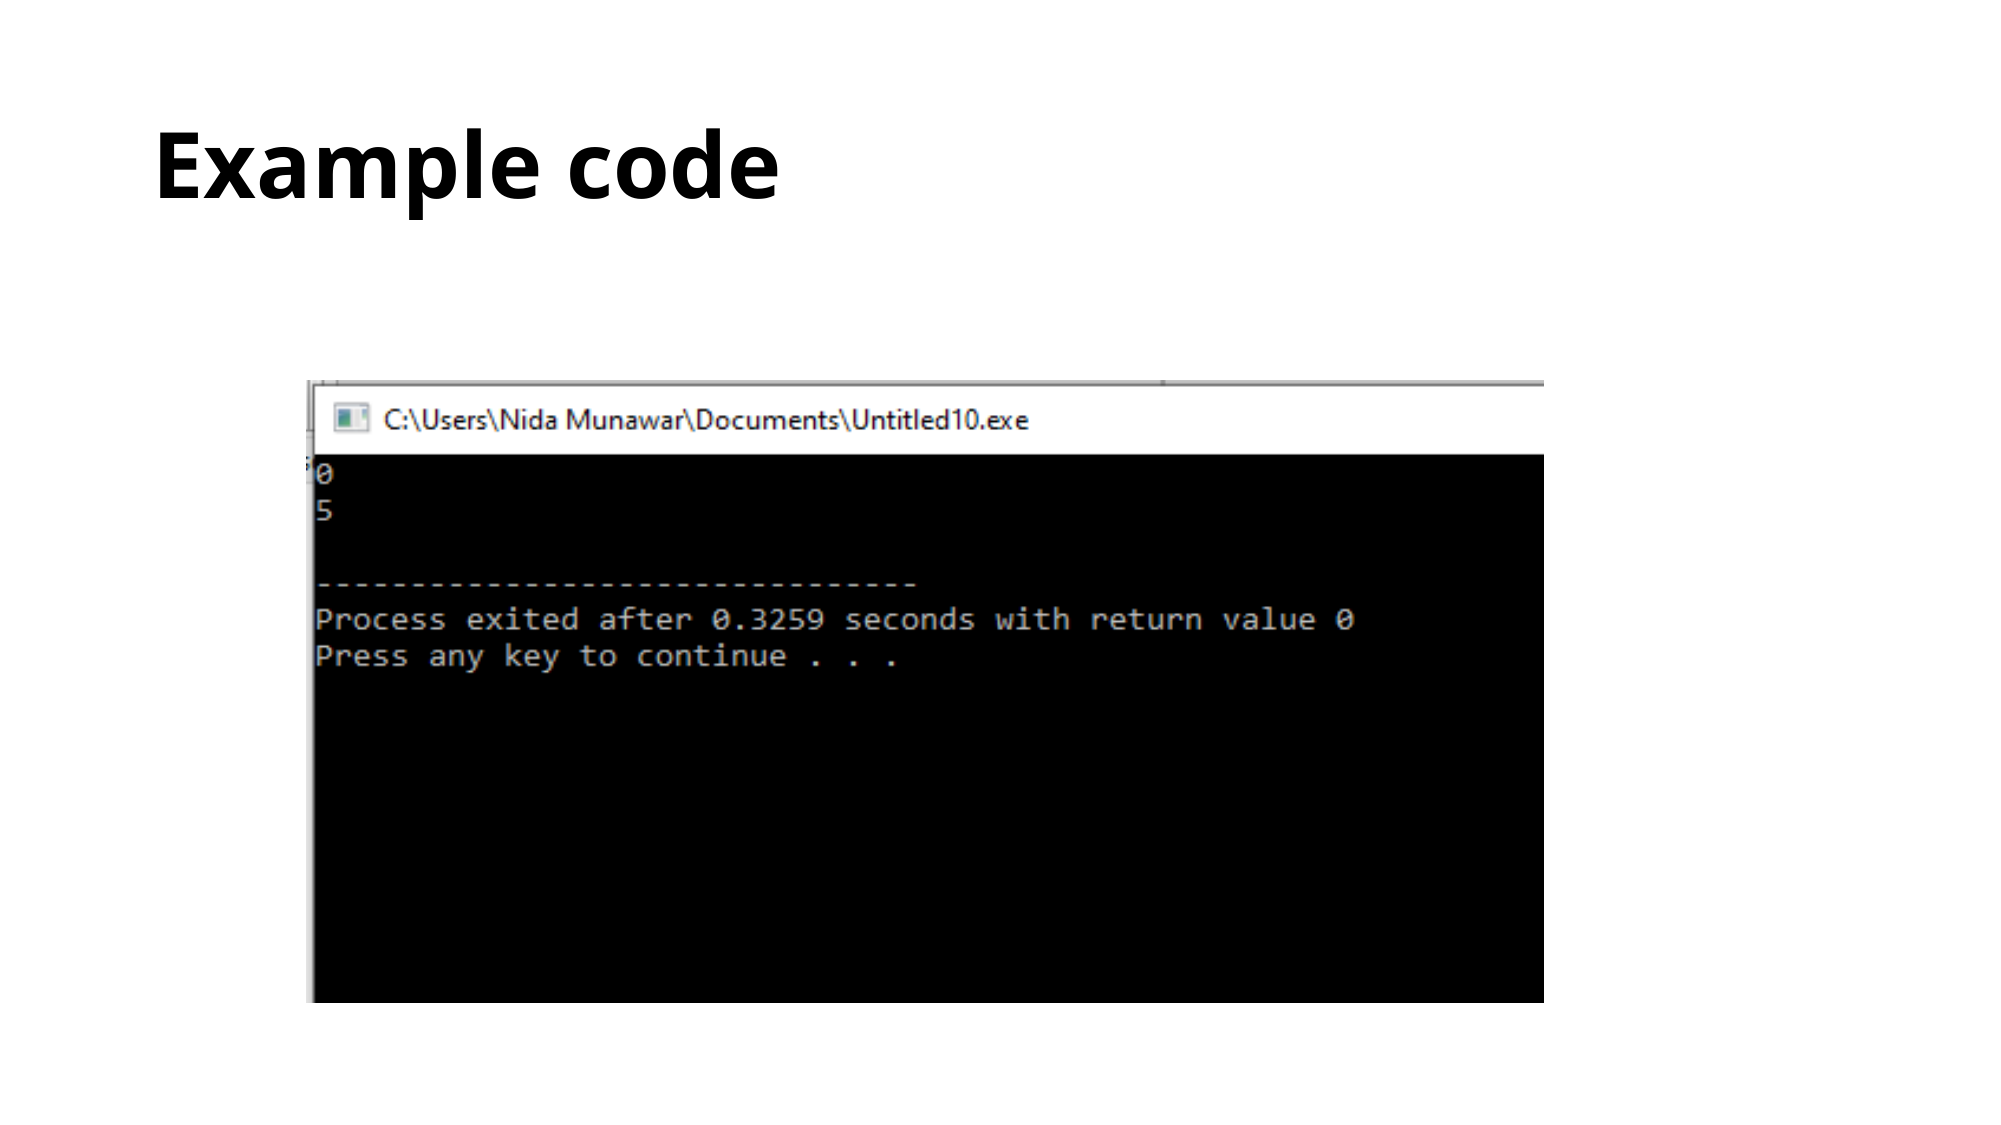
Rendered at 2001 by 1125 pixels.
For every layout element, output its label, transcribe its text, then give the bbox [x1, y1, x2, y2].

title Example code [137, 59, 1863, 278]
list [306, 380, 1544, 1003]
